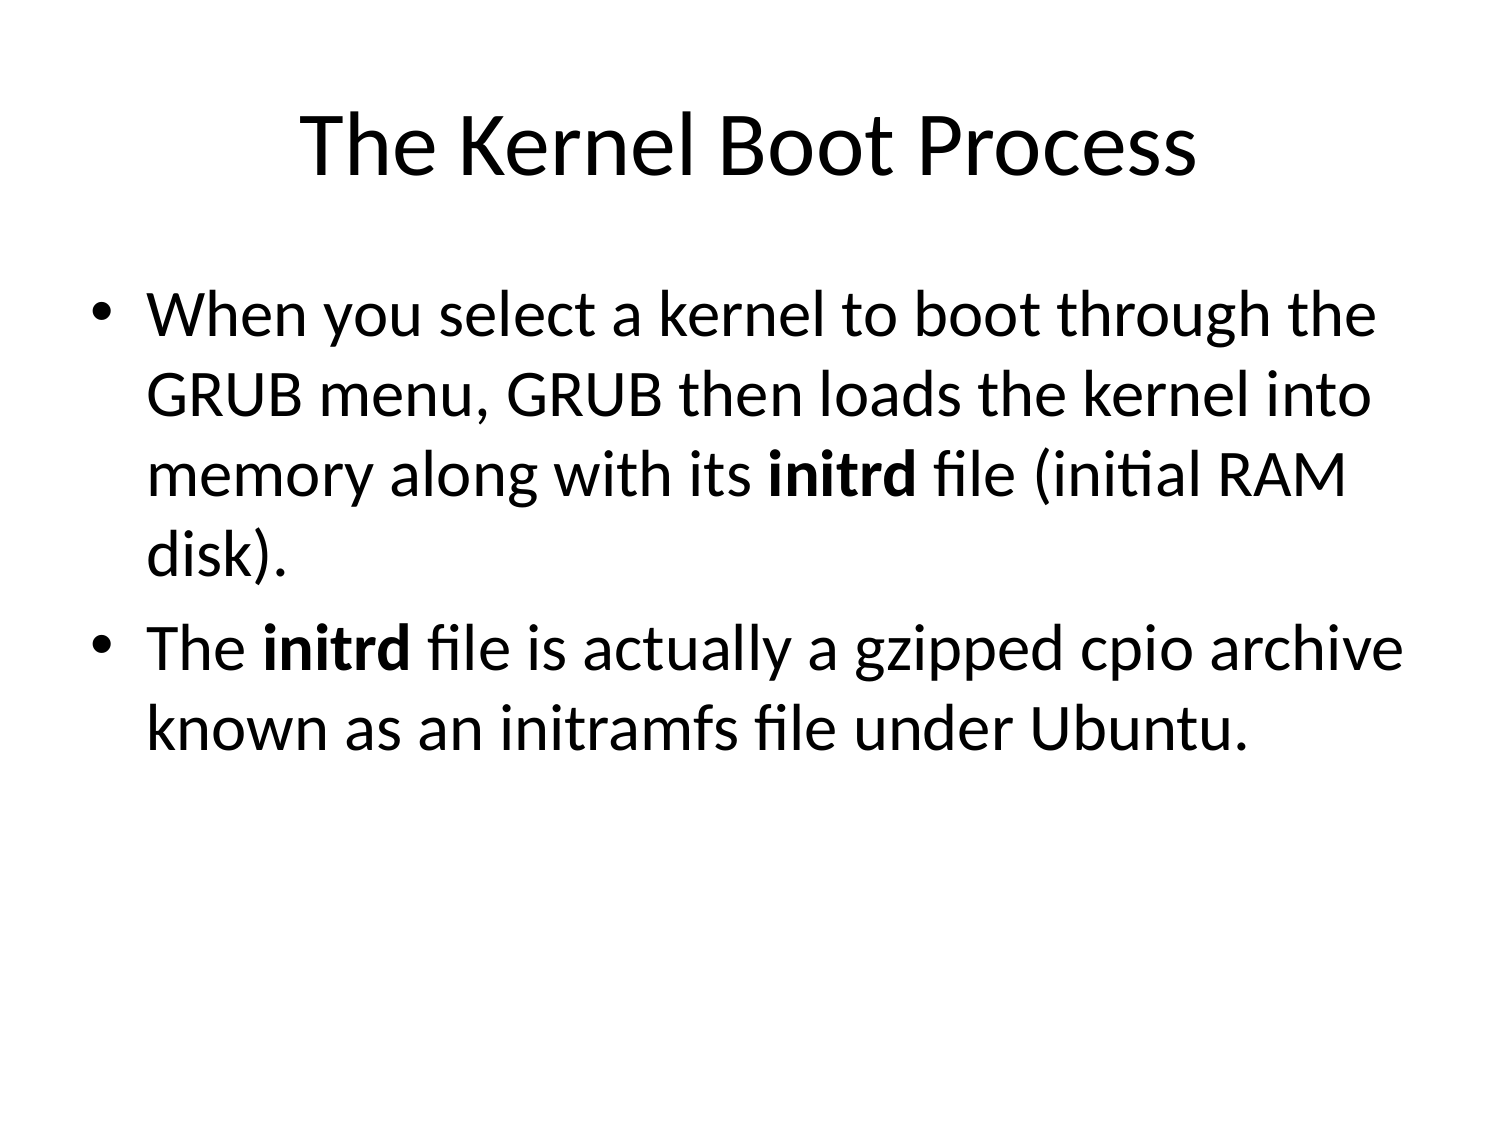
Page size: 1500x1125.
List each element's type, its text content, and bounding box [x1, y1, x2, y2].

title The Kernel Boot Process [75, 45, 1425, 233]
list When you select a kernel to boot through the GRUB menu, GRUB then loads the kernel into memory along with its initrd file (initial RAM disk). The initrd file is actually a gzipped cpio archive known as an initramfs file under Ubuntu. [75, 262, 1425, 1005]
